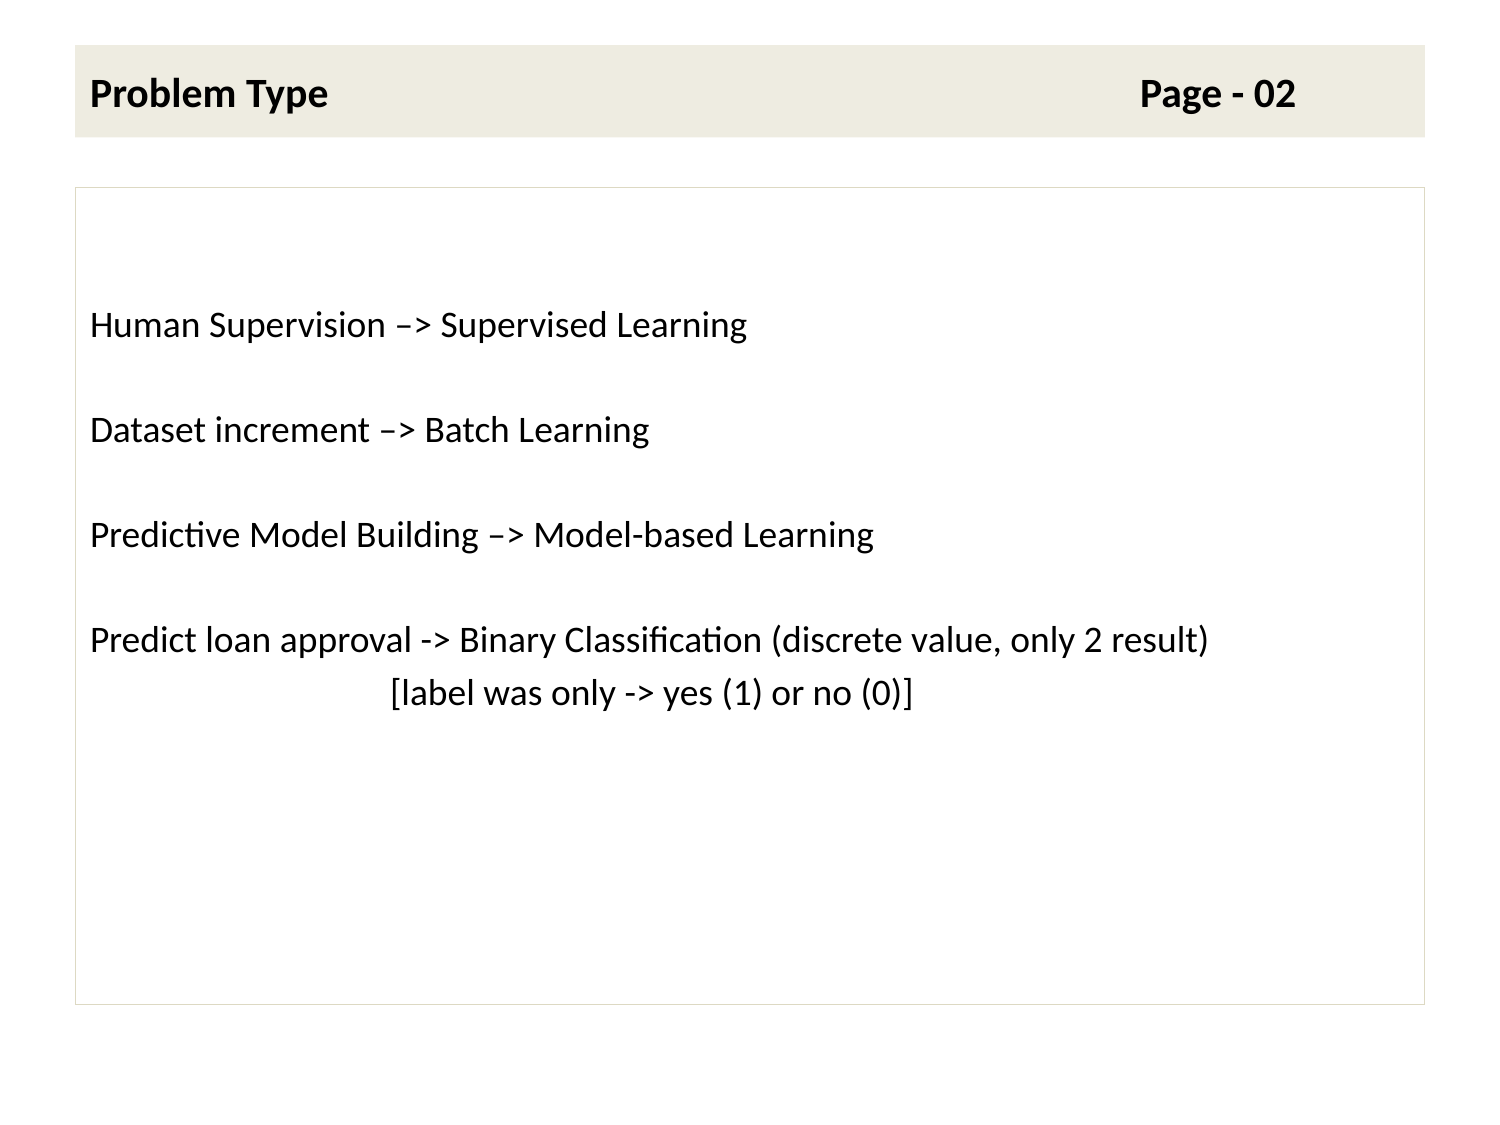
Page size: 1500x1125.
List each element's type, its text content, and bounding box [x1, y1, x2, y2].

title Problem Type Page - 02 [75, 45, 1425, 138]
list Human Supervision –> Supervised Learning Dataset increment –> Batch Learning Predictive Model Building –> Model-based Learning Predict loan approval -> Binary Classification (discrete value, only 2 result) [label was only -> yes (1) or no (0)] [75, 187, 1425, 1005]
